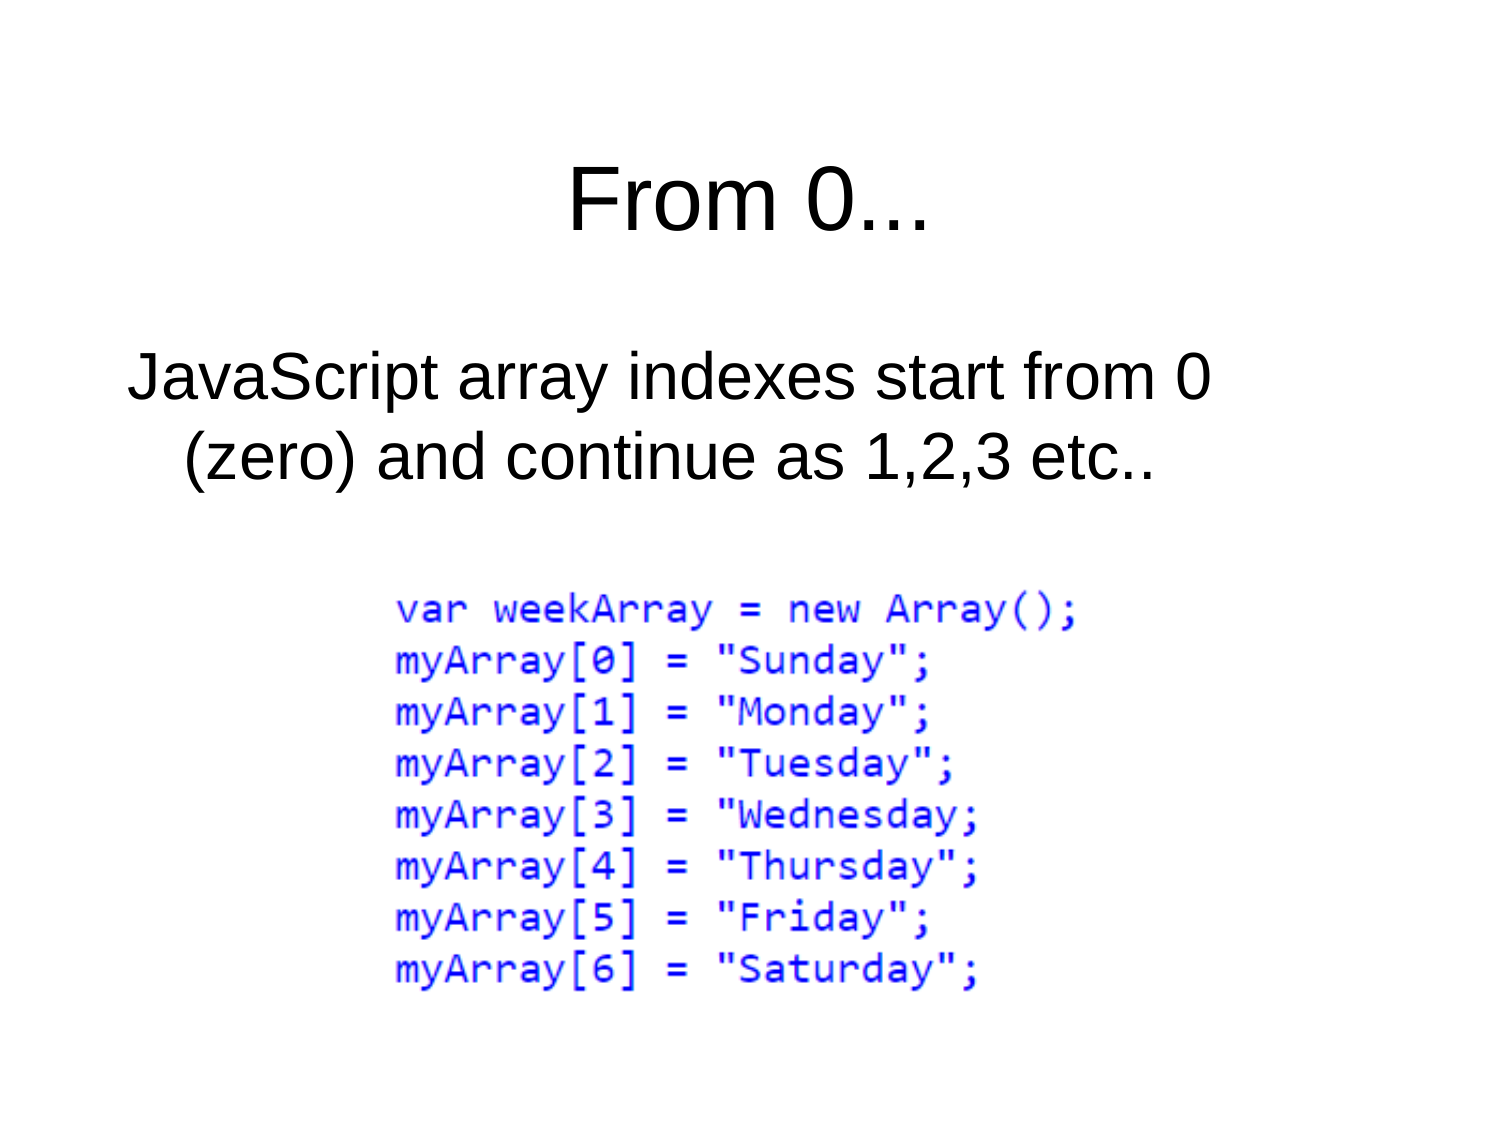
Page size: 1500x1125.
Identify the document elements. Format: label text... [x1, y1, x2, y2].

title From 0... [112, 99, 1388, 288]
picture [343, 580, 1140, 1000]
list JavaScript array indexes start from 0 (zero) and continue as 1,2,3 etc.. [112, 324, 1388, 1000]
